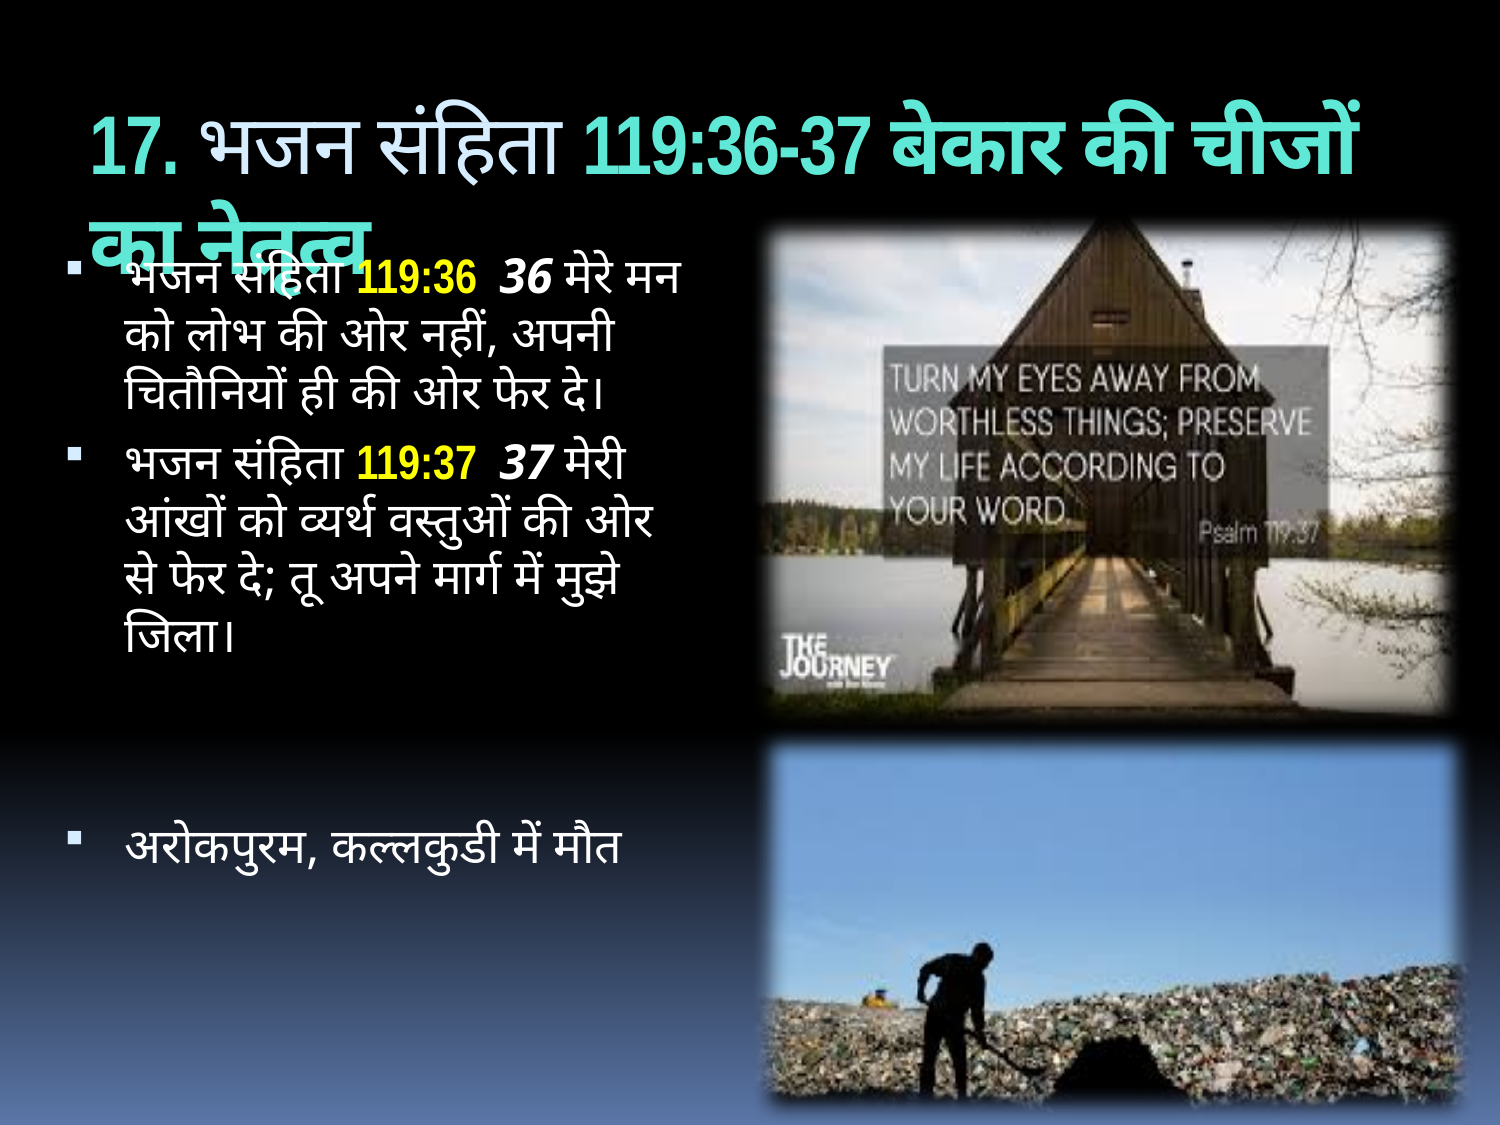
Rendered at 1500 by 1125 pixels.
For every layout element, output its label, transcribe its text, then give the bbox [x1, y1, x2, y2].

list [749, 212, 1463, 716]
picture [749, 724, 1476, 1125]
title 17. भजन संहिता 119:36-37 बेकार की चीजों का नेतृत्व [75, 83, 1425, 234]
list भजन संहिता 119:36 36 मेरे मन को लोभ की ओर नहीं, अपनी चितौनियों ही की ओर फेर दे। भजन संहिता 119:37 37 मेरी आंखों को व्यर्थ वस्तुओं की ओर से फेर दे; तू अपने मार्ग में मुझे जिला। अरोकपुरम, कल्लकुडी में मौत [37, 237, 700, 900]
